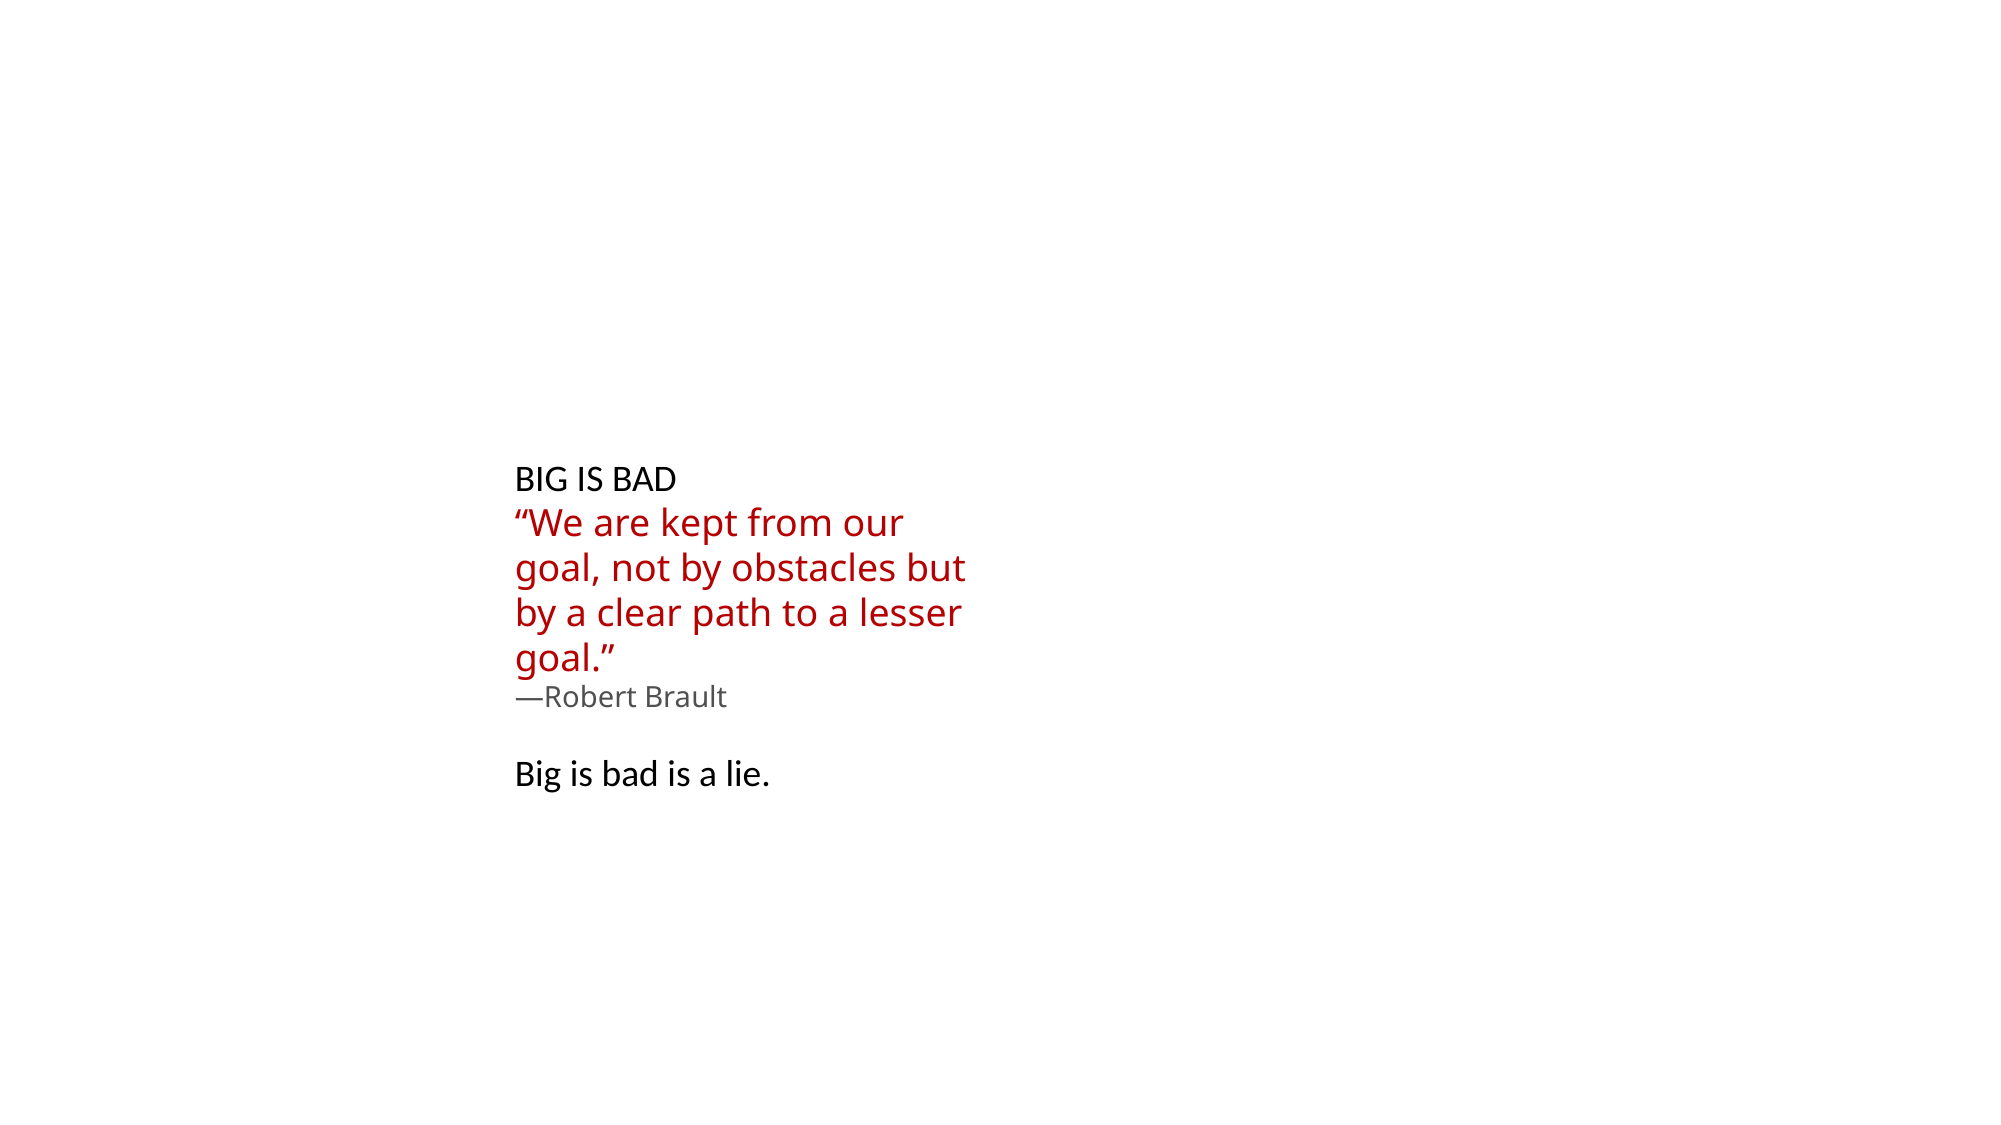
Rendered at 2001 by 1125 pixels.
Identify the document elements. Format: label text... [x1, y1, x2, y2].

text_box BIG IS BAD “We are kept from our goal, not by obstacles but by a clear path to a lesser goal.” —Robert Brault Big is bad is a lie. [500, 446, 1500, 801]
